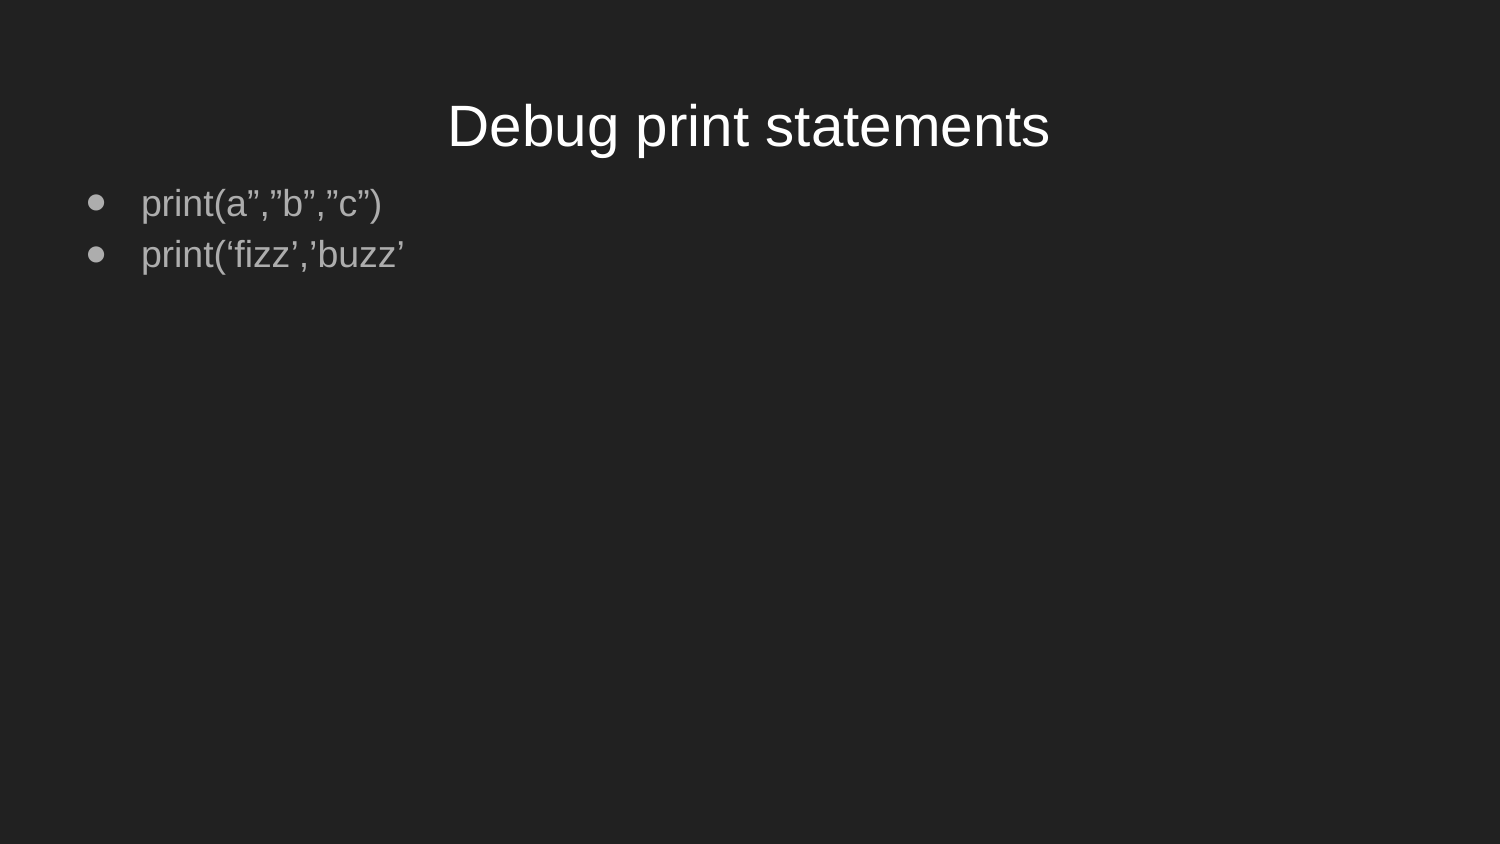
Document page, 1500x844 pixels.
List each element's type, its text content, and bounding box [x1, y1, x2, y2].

list print(a”,”b”,”c”) print(‘fizz’,’buzz’ [51, 156, 1449, 784]
title Debug print statements [51, 72, 1449, 156]
